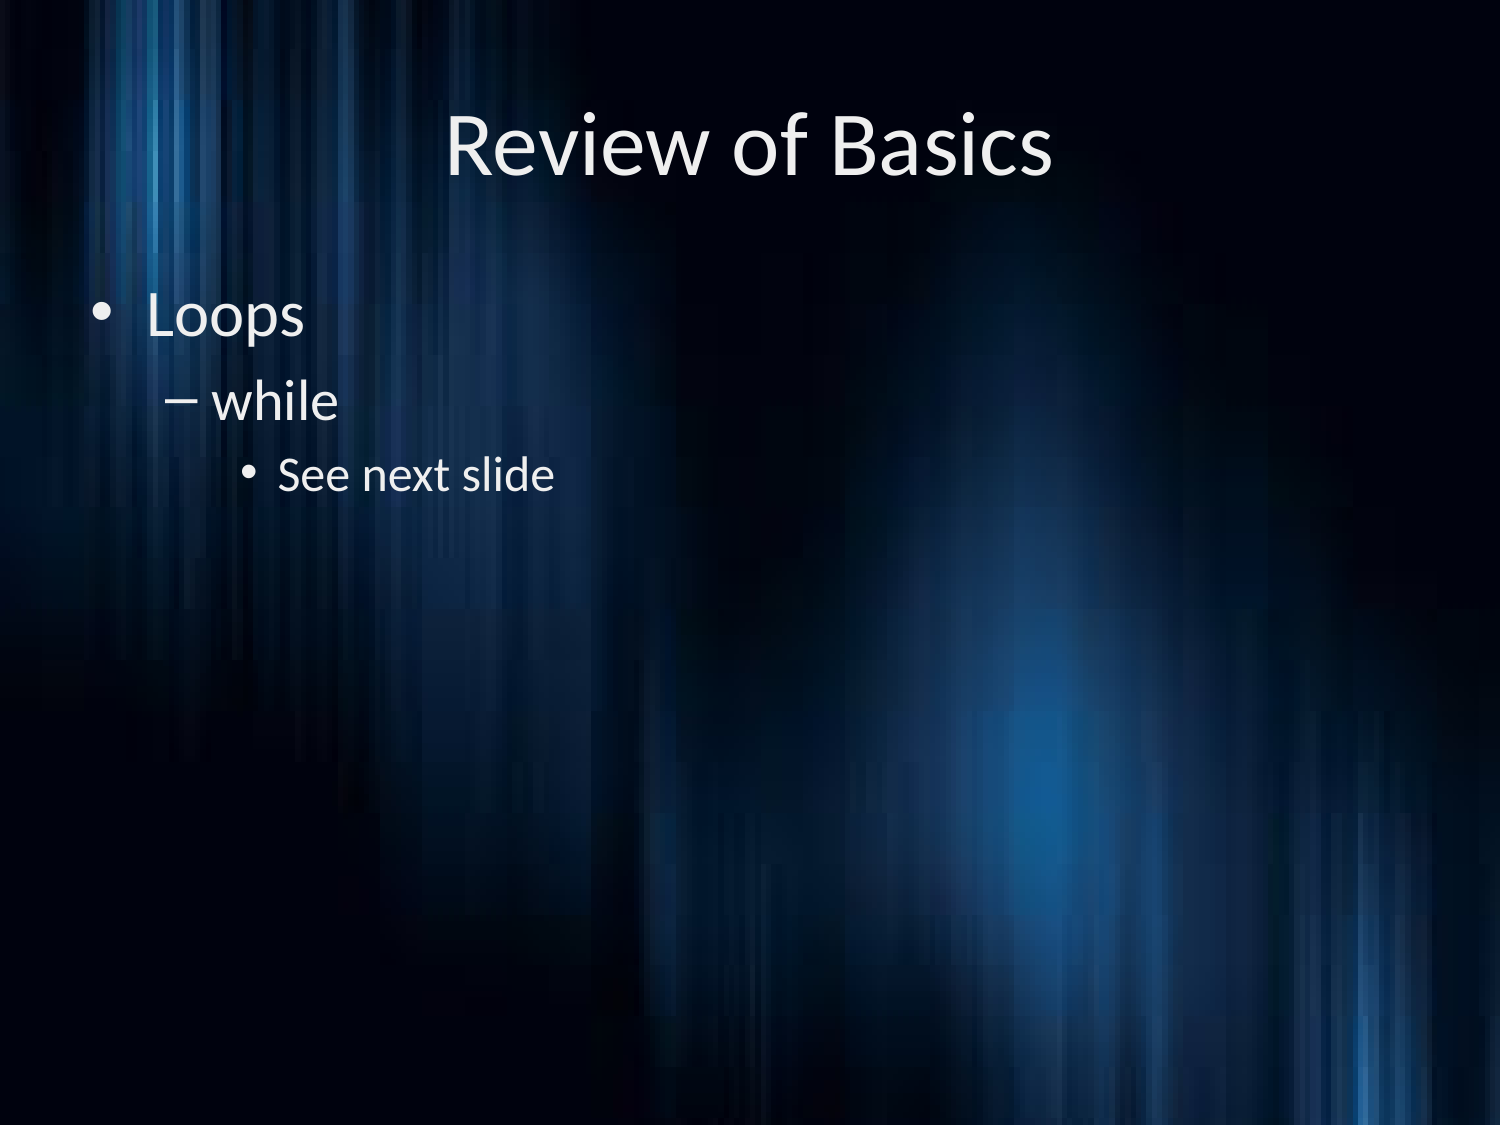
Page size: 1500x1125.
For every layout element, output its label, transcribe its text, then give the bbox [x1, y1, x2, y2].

list Loops while See next slide [75, 262, 1425, 1005]
title Review of Basics [75, 45, 1425, 233]
picture [0, 0, 1500, 1125]
